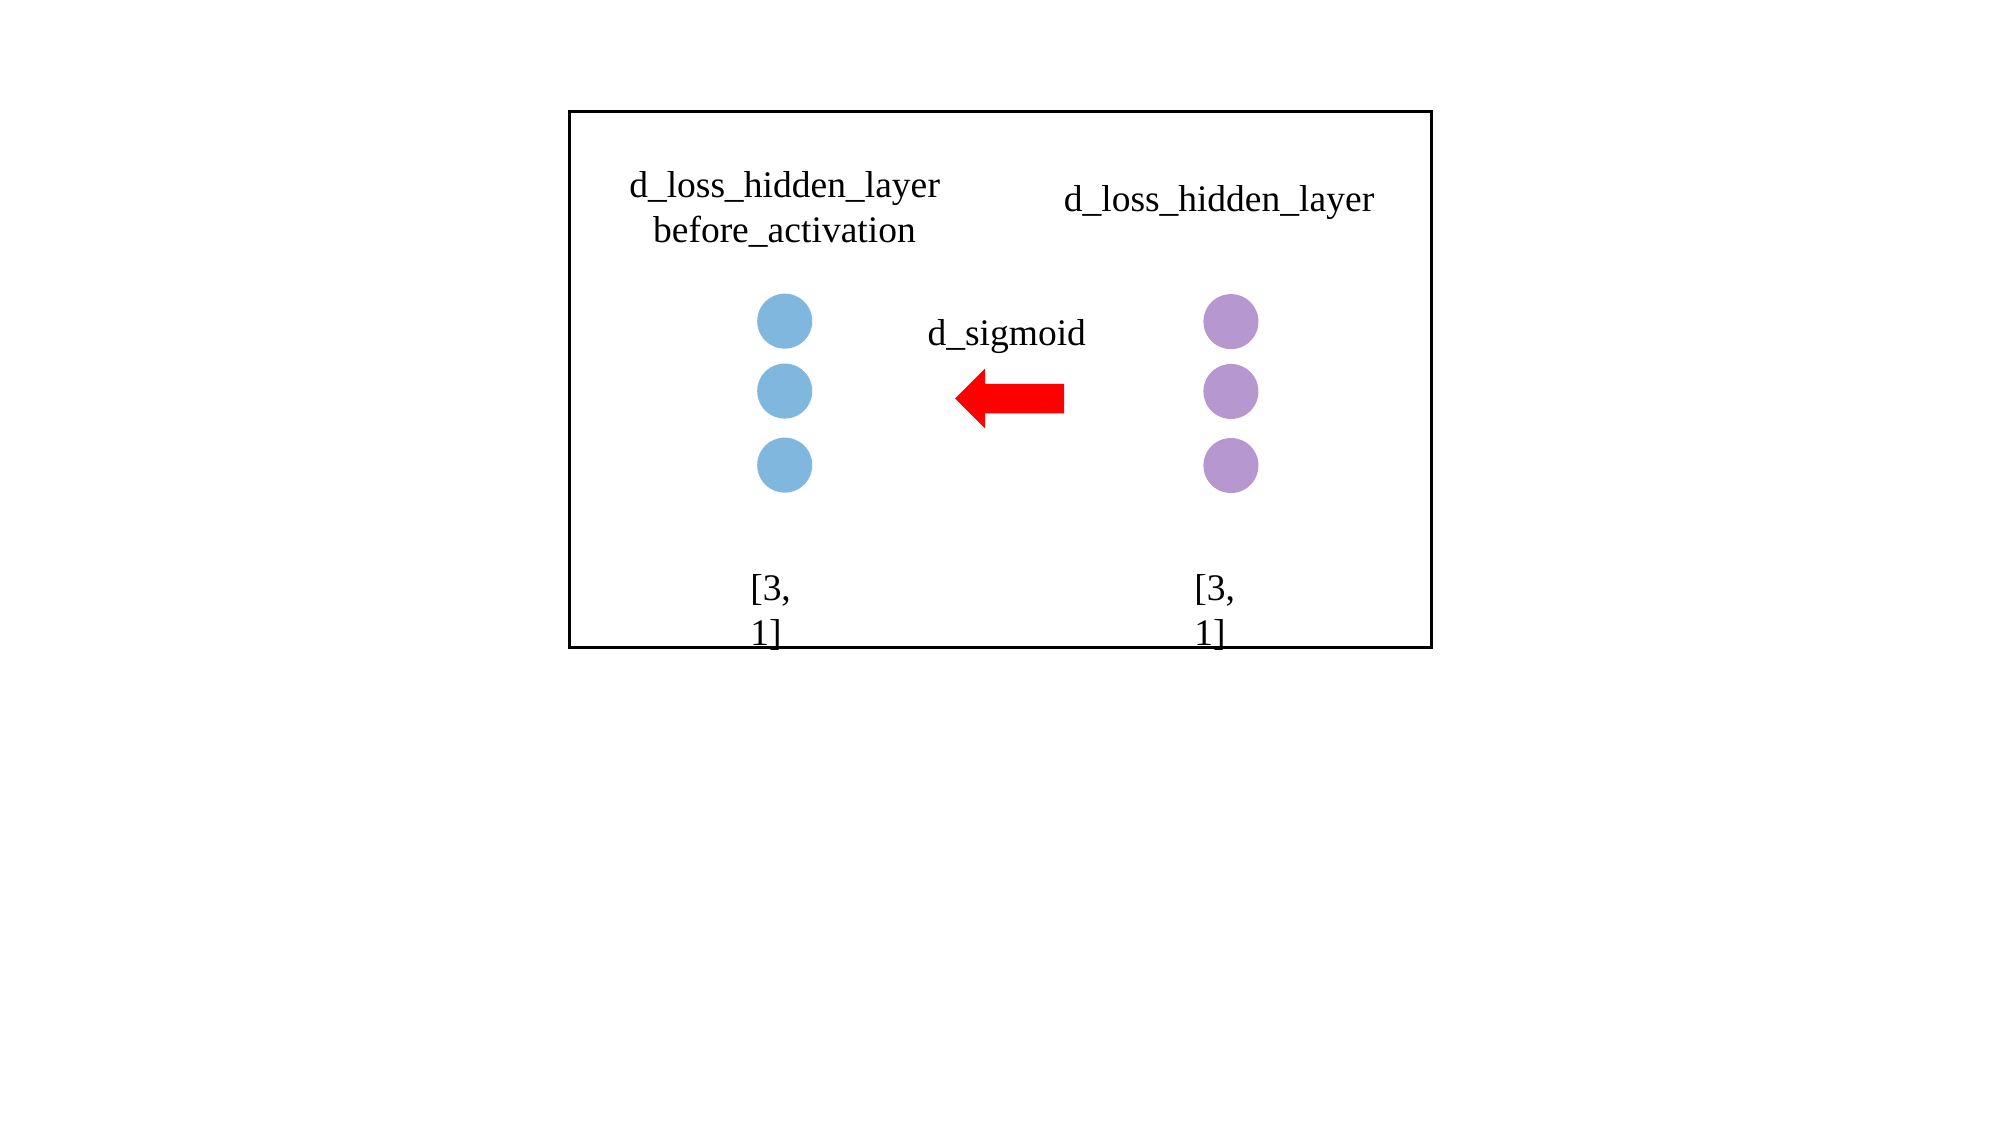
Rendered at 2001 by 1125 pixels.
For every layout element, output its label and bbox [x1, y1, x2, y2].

text_box [569, 111, 1432, 648]
